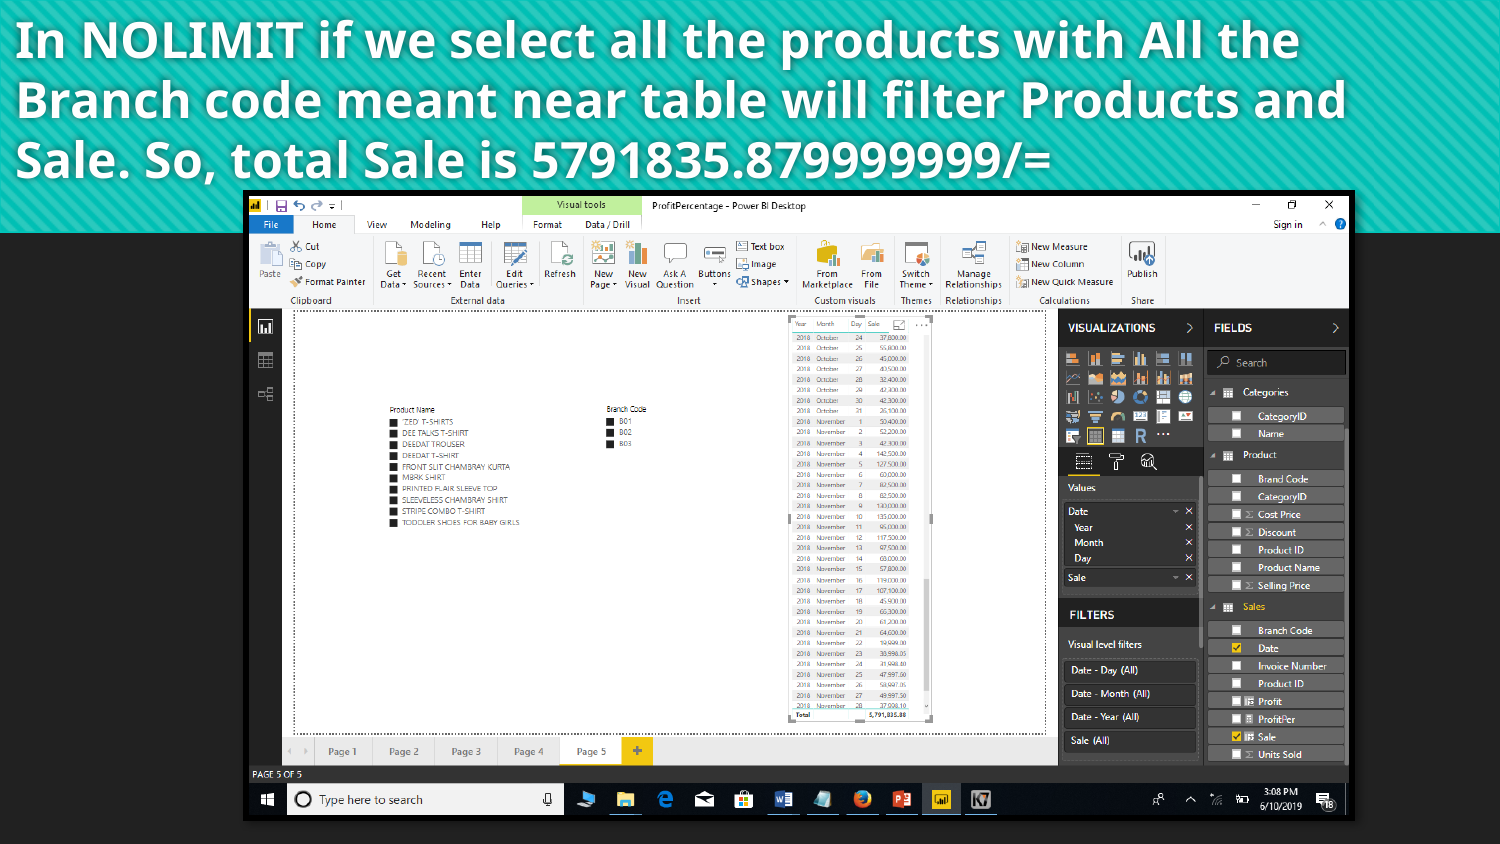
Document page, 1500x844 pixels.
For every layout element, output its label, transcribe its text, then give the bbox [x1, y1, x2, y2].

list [248, 196, 1349, 815]
title In NOLIMIT if we select all the products with All the Branch code meant near table will filter Products and Sale. So, total Sale is 5791835.879999999/= [0, 131, 1403, 257]
